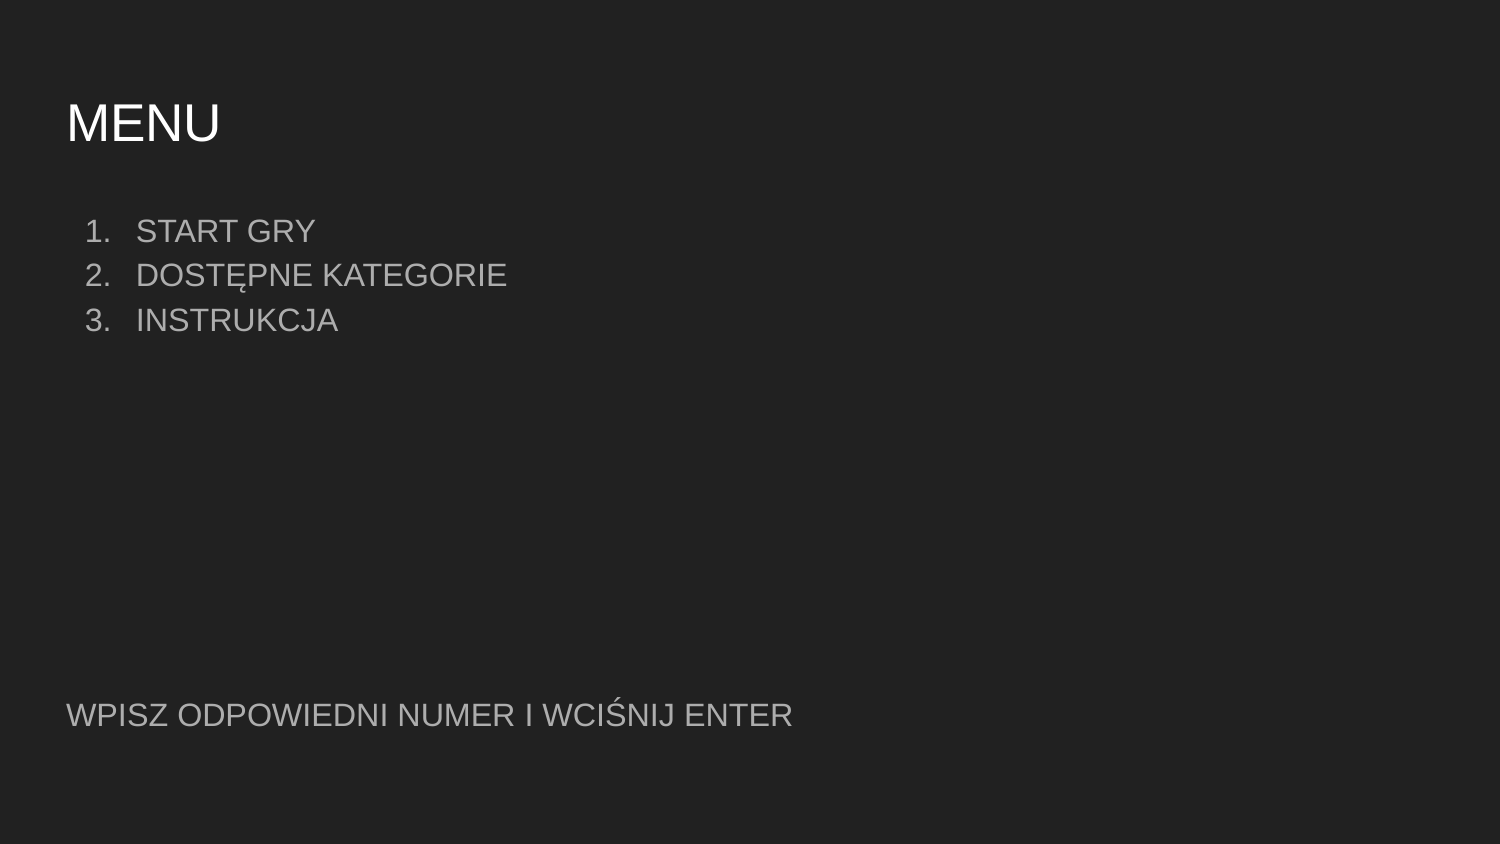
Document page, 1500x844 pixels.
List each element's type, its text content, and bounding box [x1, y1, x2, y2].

list START GRY DOSTĘPNE KATEGORIE INSTRUKCJA WPISZ ODPOWIEDNI NUMER I WCIŚNIJ ENTER [51, 189, 1449, 750]
title MENU [51, 72, 1449, 167]
